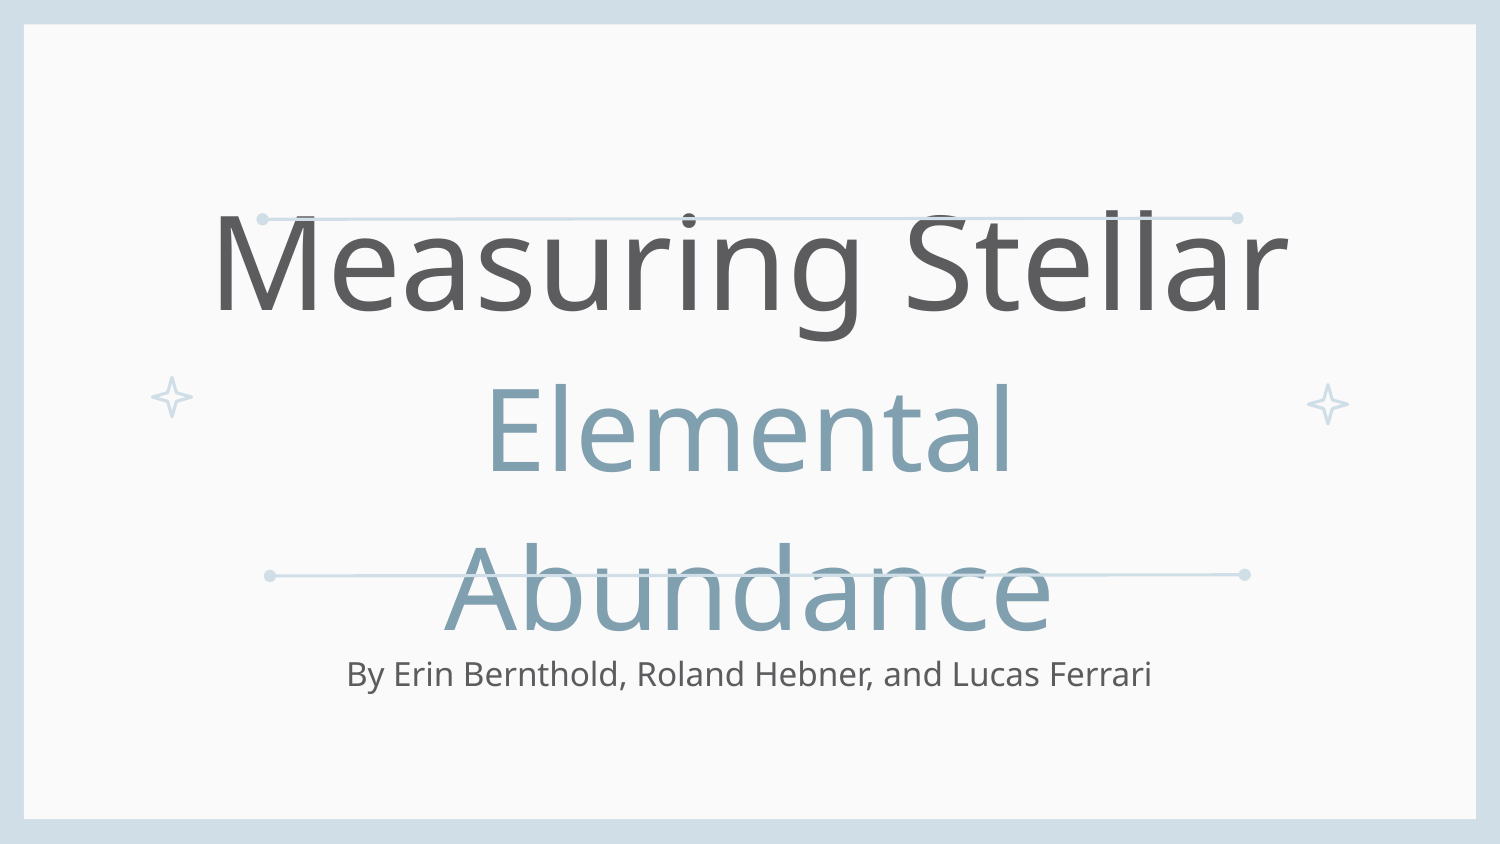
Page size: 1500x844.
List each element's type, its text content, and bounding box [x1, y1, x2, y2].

text_box [1308, 384, 1348, 424]
subtitle By Erin Bernthold, Roland Hebner, and Lucas Ferrari [262, 638, 1238, 717]
title Measuring Stellar Elemental Abundance [152, 233, 1348, 575]
text_box [152, 377, 192, 417]
